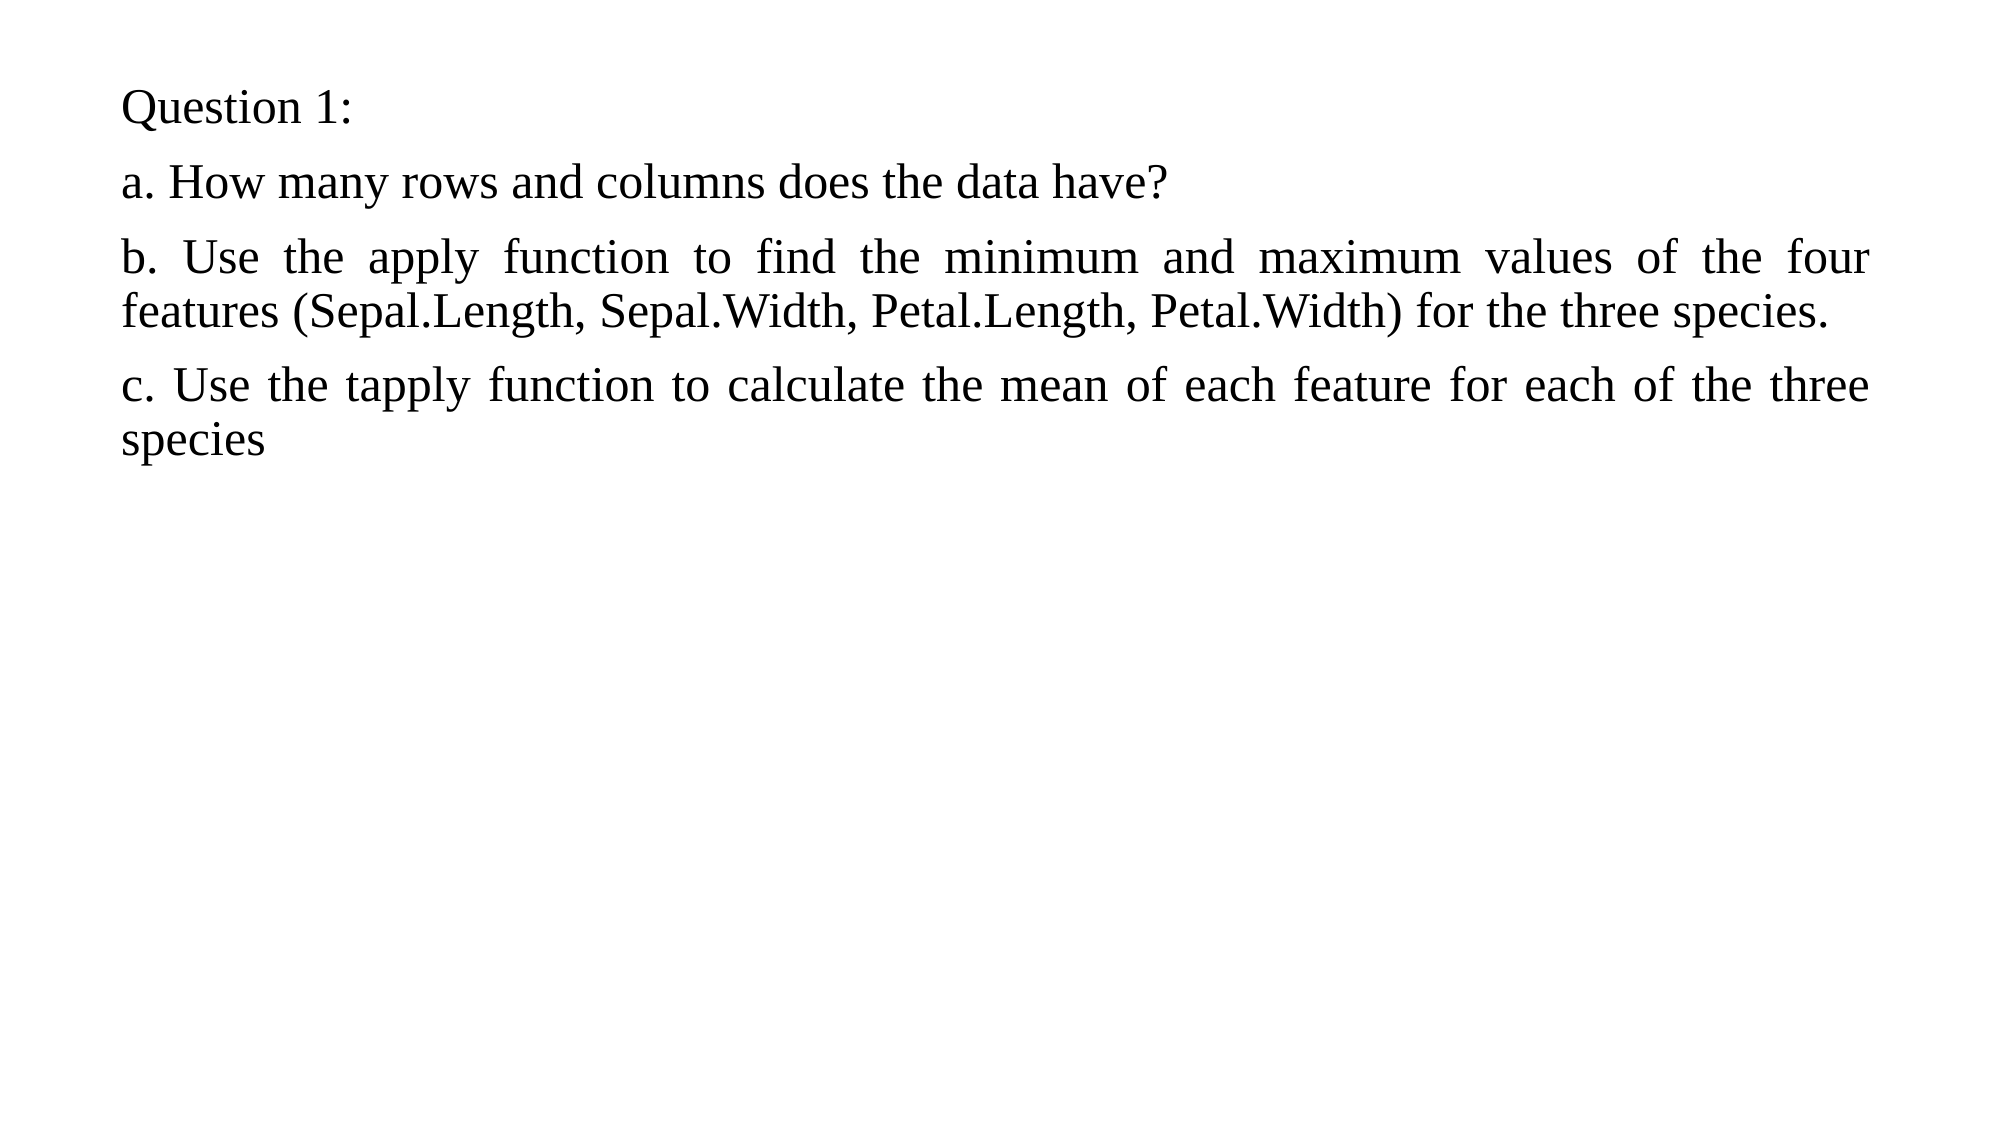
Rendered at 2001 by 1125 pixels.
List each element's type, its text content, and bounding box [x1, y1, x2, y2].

list Question 1: a. How many rows and columns does the data have? b. Use the apply function to find the minimum and maximum values of the four features (Sepal.Length, Sepal.Width, Petal.Length, Petal.Width) for the three species. c. Use the tapply function to calculate the mean of each feature for each of the three species [106, 72, 1887, 1014]
